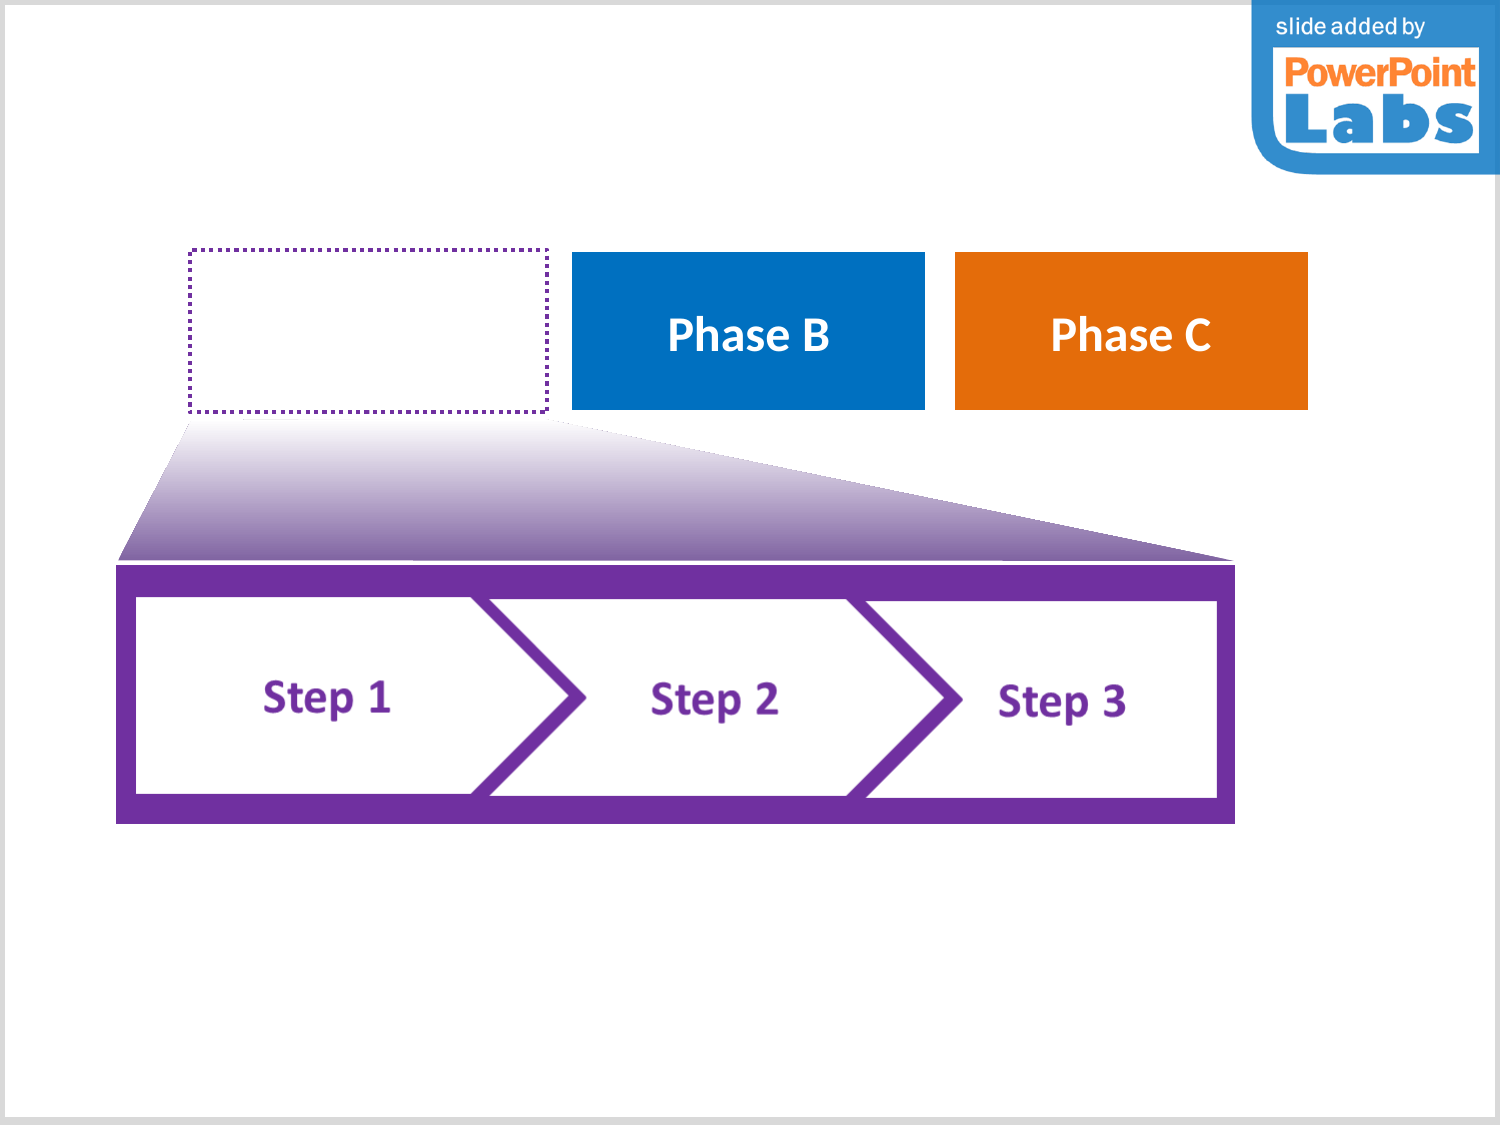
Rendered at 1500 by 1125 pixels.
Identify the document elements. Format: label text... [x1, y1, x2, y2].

text_box Phase B [568, 248, 929, 414]
text_box Phase C [950, 248, 1312, 414]
text_box Phase B [188, 248, 549, 414]
picture [112, 561, 1240, 829]
text_box [116, 416, 1235, 560]
picture [1249, 0, 1500, 176]
